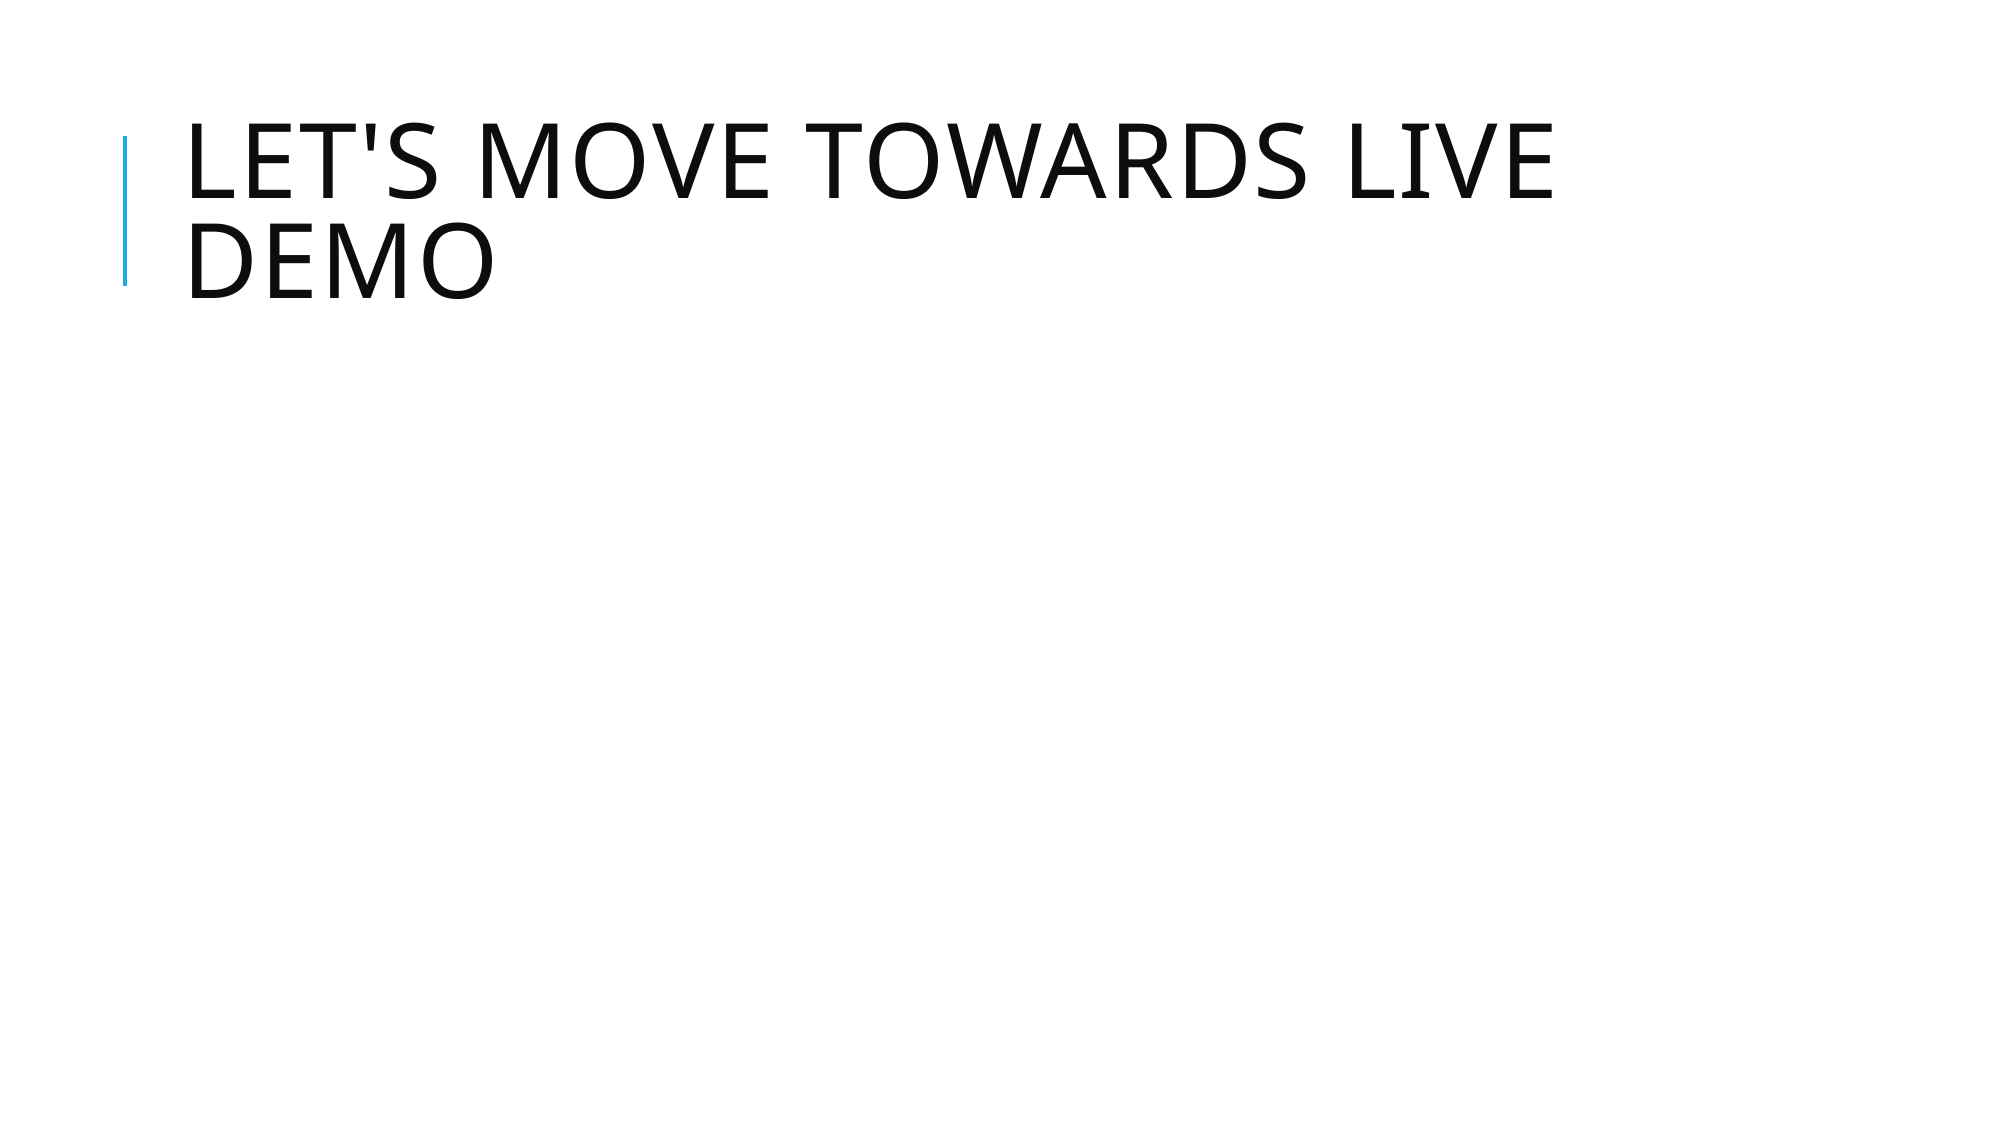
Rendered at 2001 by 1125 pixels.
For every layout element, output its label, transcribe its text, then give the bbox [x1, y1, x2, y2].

title Let's Move Towards Live Demo [168, 96, 1763, 342]
